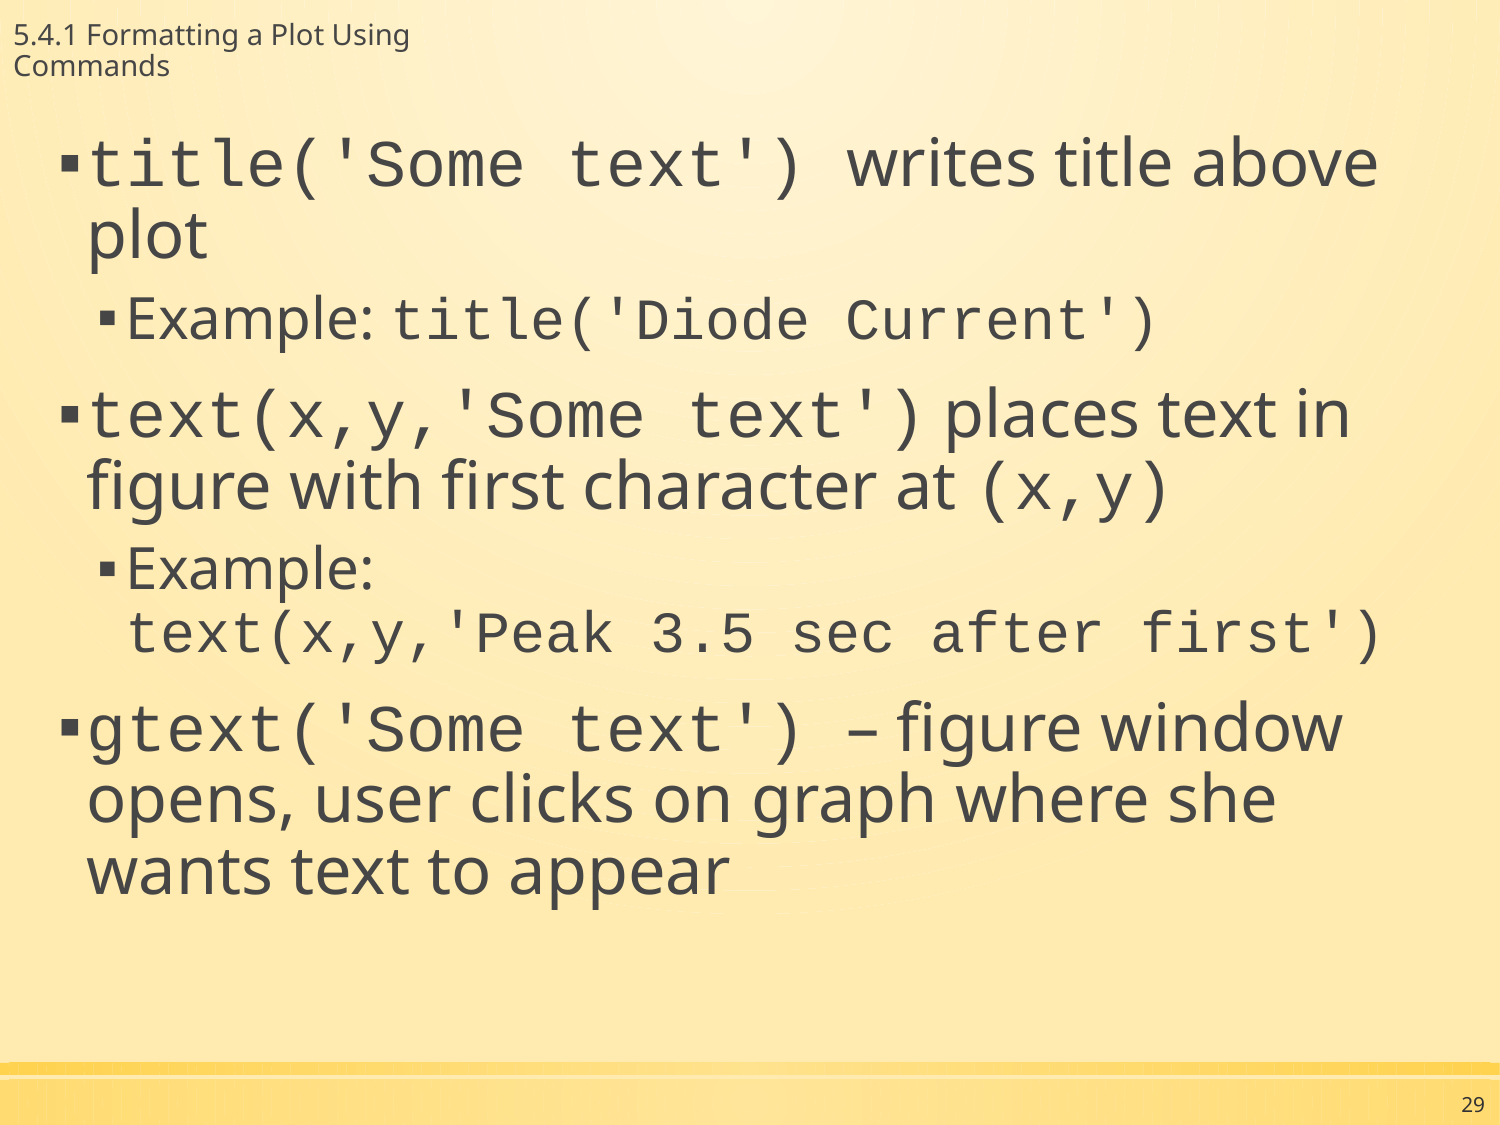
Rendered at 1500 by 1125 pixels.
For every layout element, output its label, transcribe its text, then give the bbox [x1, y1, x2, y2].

list title('Some text') writes title above plot Example: title('Diode Current') text(x,y,'Some text') places text in figure with first character at (x,y) Example: text(x,y,'Peak 3.5 sec after first') gtext('Some text') – figure window opens, user clicks on graph where she wants text to appear [37, 121, 1463, 1004]
slide_number 29 [1421, 1086, 1500, 1125]
list 5.4.1 Formatting a Plot Using Commands [12, 12, 530, 63]
